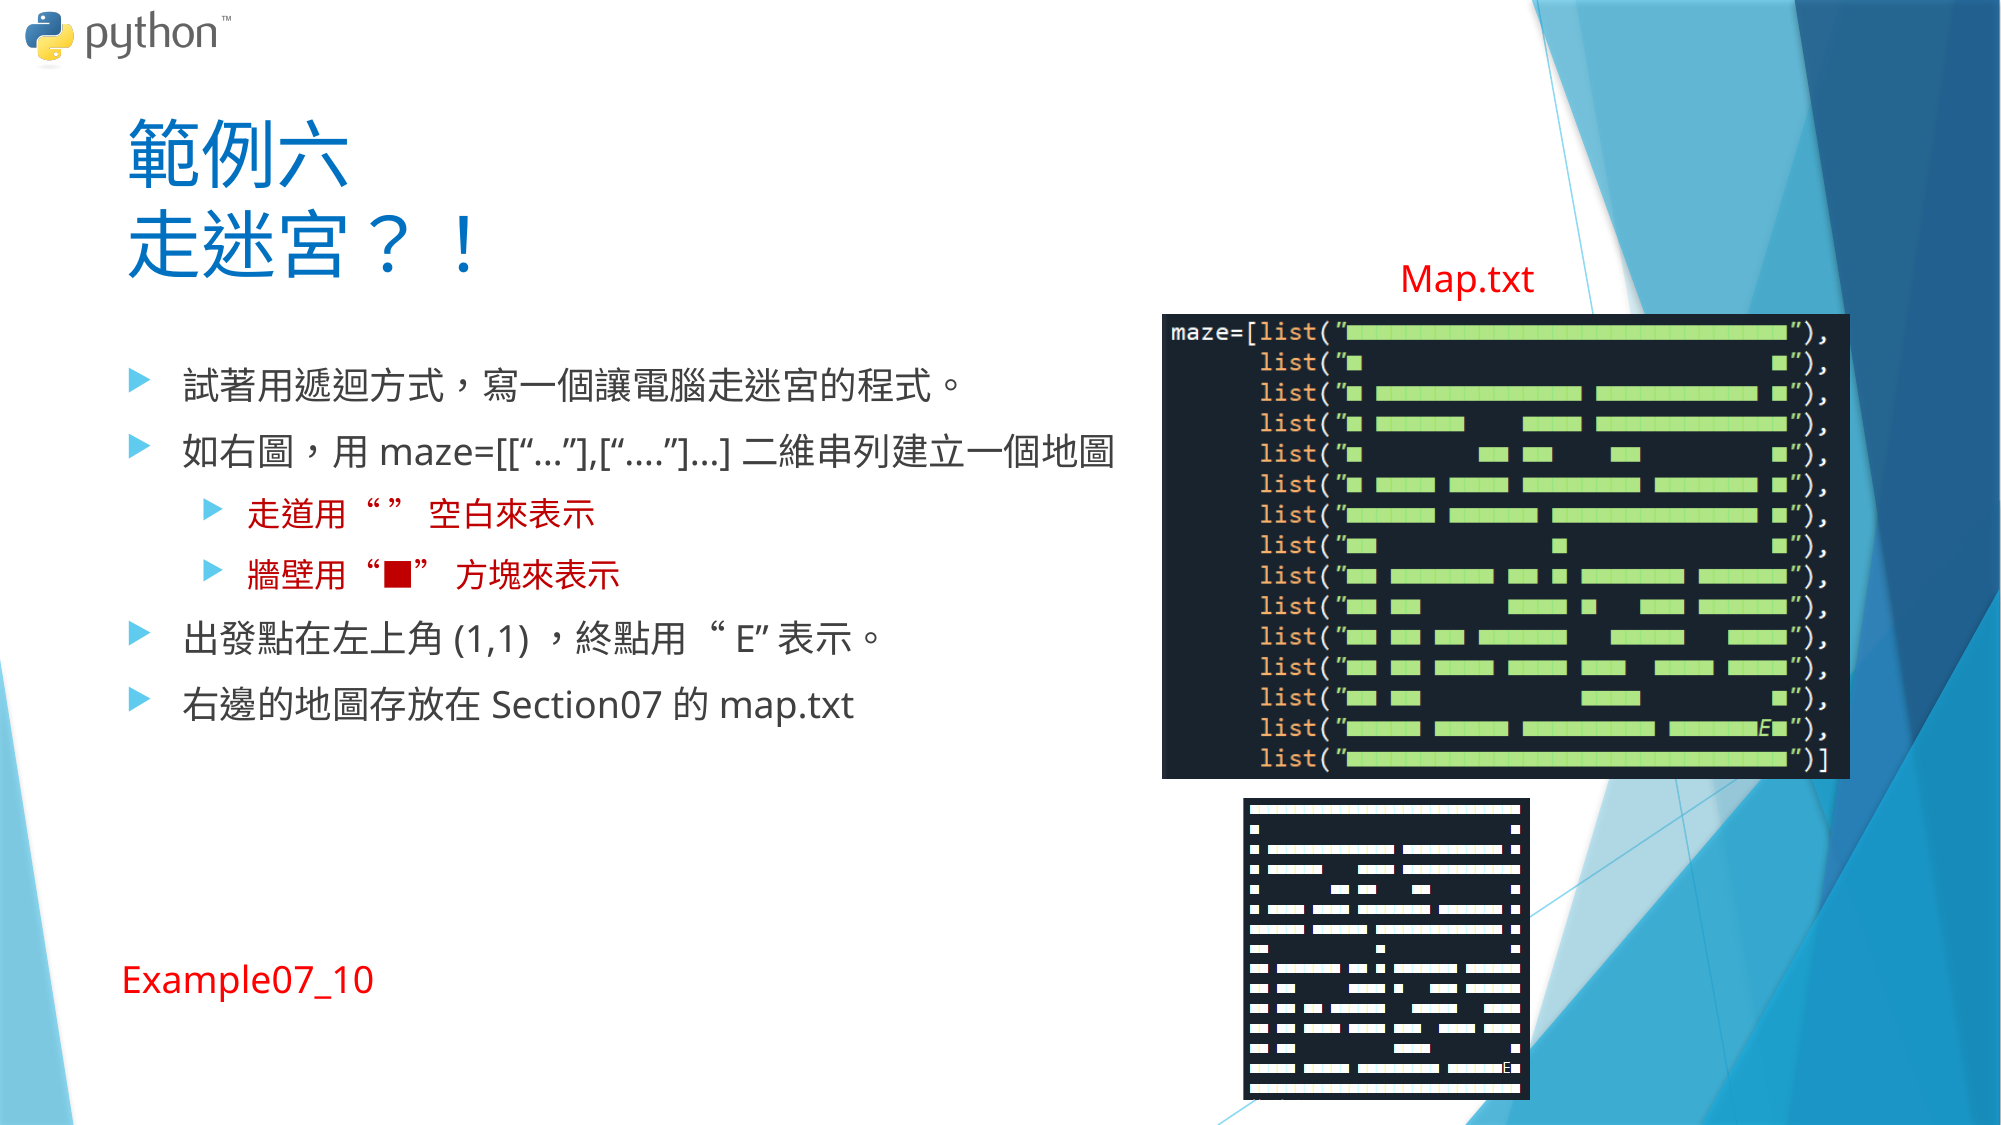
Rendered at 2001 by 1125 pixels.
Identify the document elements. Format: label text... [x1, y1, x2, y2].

text_box Example07_10 [106, 949, 390, 1009]
picture [23, 9, 233, 71]
picture [1243, 797, 1531, 1101]
list 試著用遞迴方式，寫一個讓電腦走迷宮的程式。 如右圖，用maze=[[“…”],[“….”]…]二維串列建立一個地圖 走道用“ ” 空白來表示 牆壁用“■” 方塊來表示 出發點在左上角(1,1)，終點用“E”表示。 右邊的地圖存放在Section07的map.txt [111, 354, 1522, 992]
title 範例六 走迷宮？！ [111, 99, 1522, 317]
text_box Map.txt [1385, 247, 1550, 307]
picture [1161, 313, 1851, 779]
